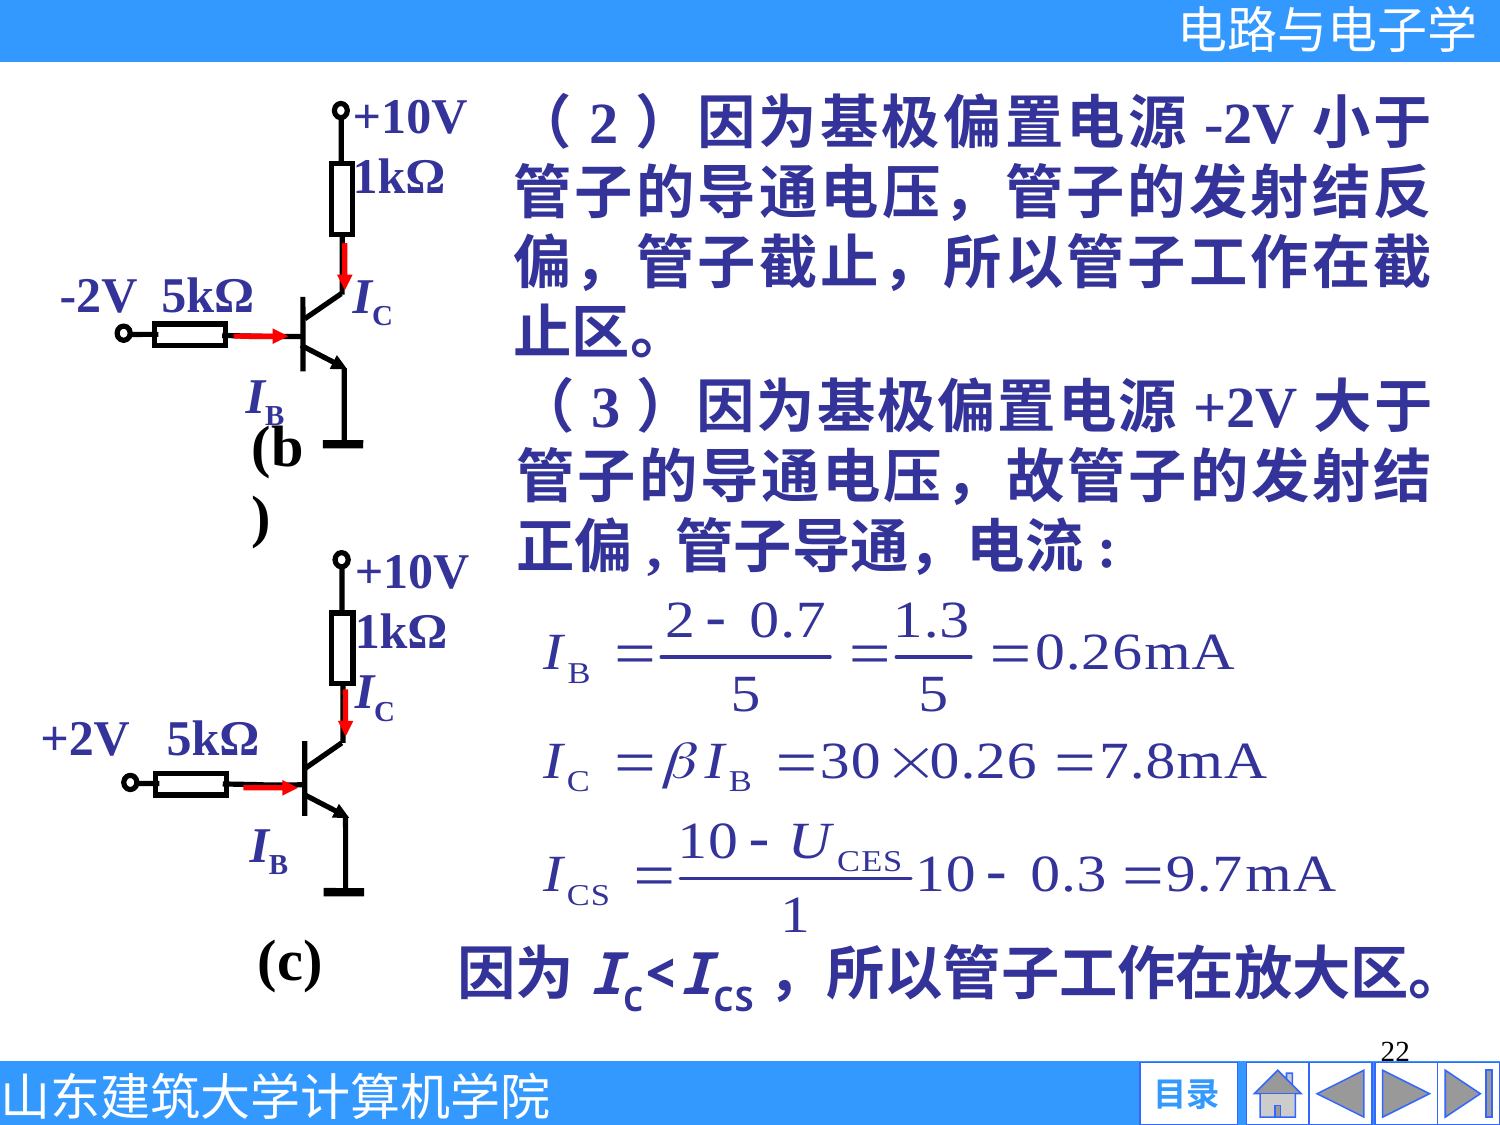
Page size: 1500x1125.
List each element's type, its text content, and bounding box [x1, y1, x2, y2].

text_box （2）因为基极偏置电源-2V小于管子的导通电压，管子的发射结反偏，管子截止，所以管子工作在截止区。 [498, 78, 1447, 373]
text_box (b) [236, 454, 331, 536]
text_box 因为IC<ICS，所以管子工作在放大区。 [442, 928, 1451, 1096]
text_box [40, 538, 491, 1000]
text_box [531, 585, 1347, 941]
text_box （3）因为基极偏置电源+2V大于管子的导通电压，故管子的发射结正偏,管子导通，电流: [501, 361, 1448, 587]
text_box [59, 82, 483, 445]
